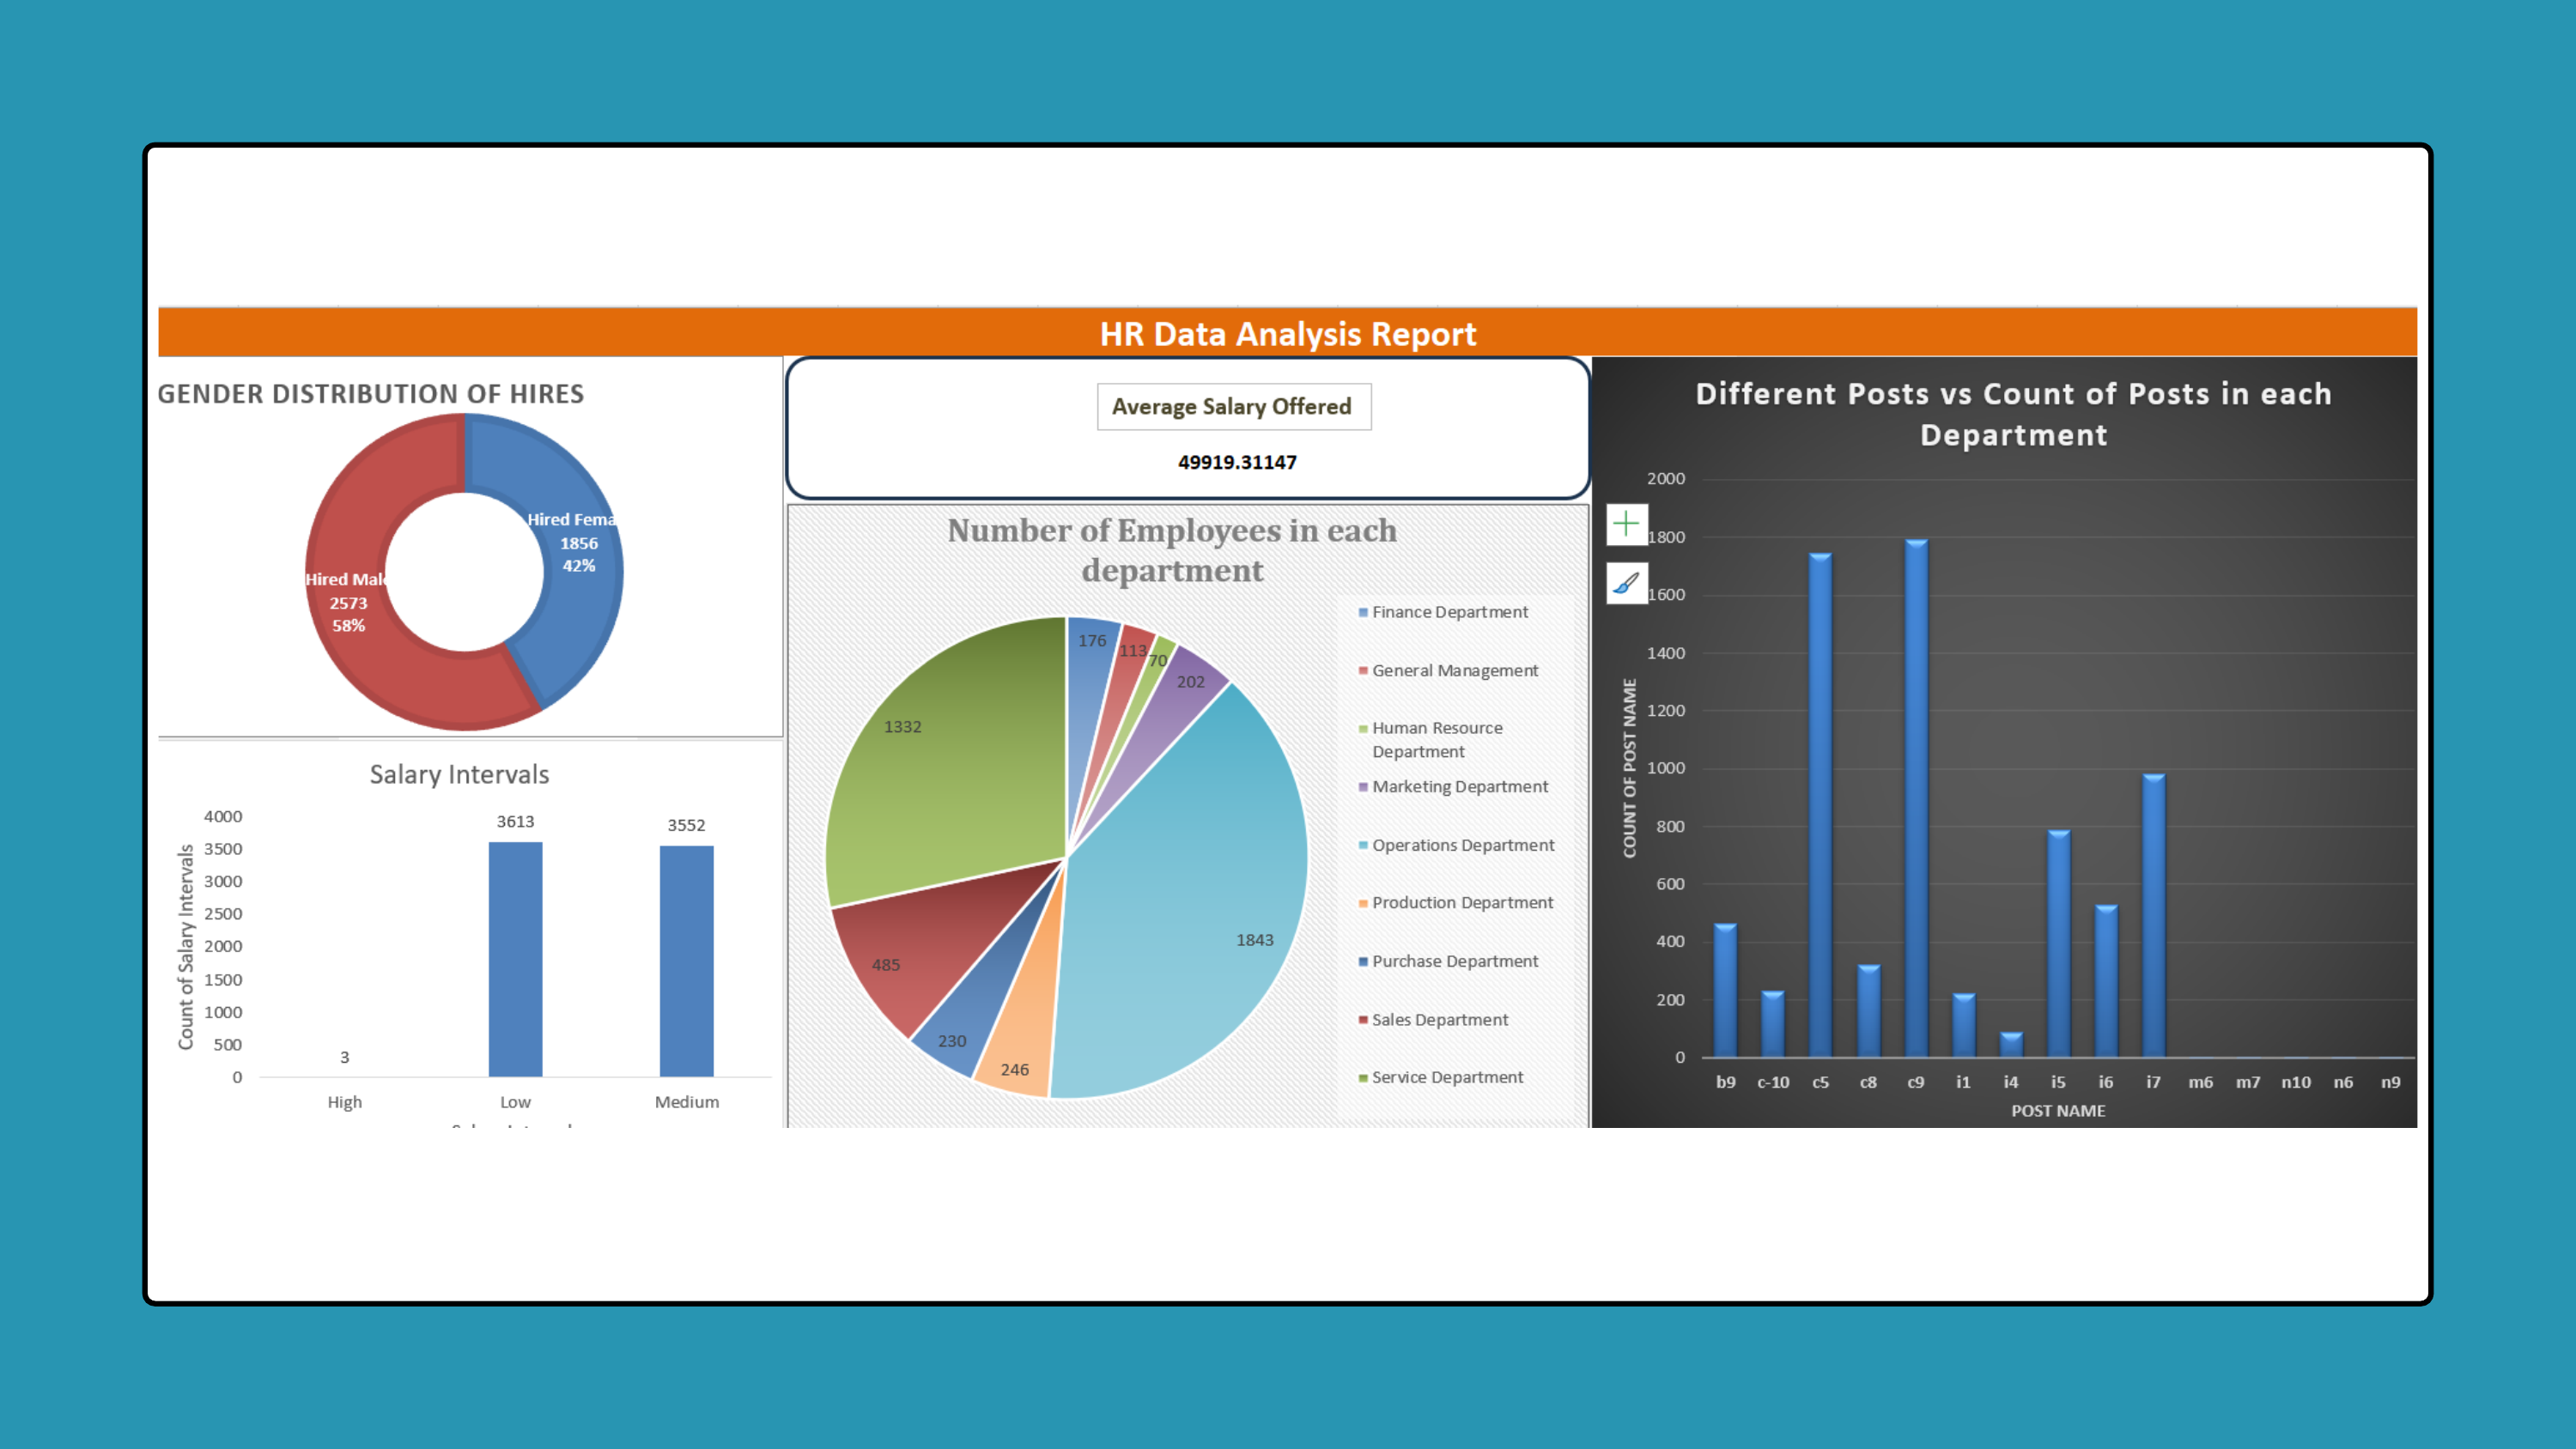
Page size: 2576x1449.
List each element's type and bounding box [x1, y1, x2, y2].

text_box [144, 144, 2432, 1304]
